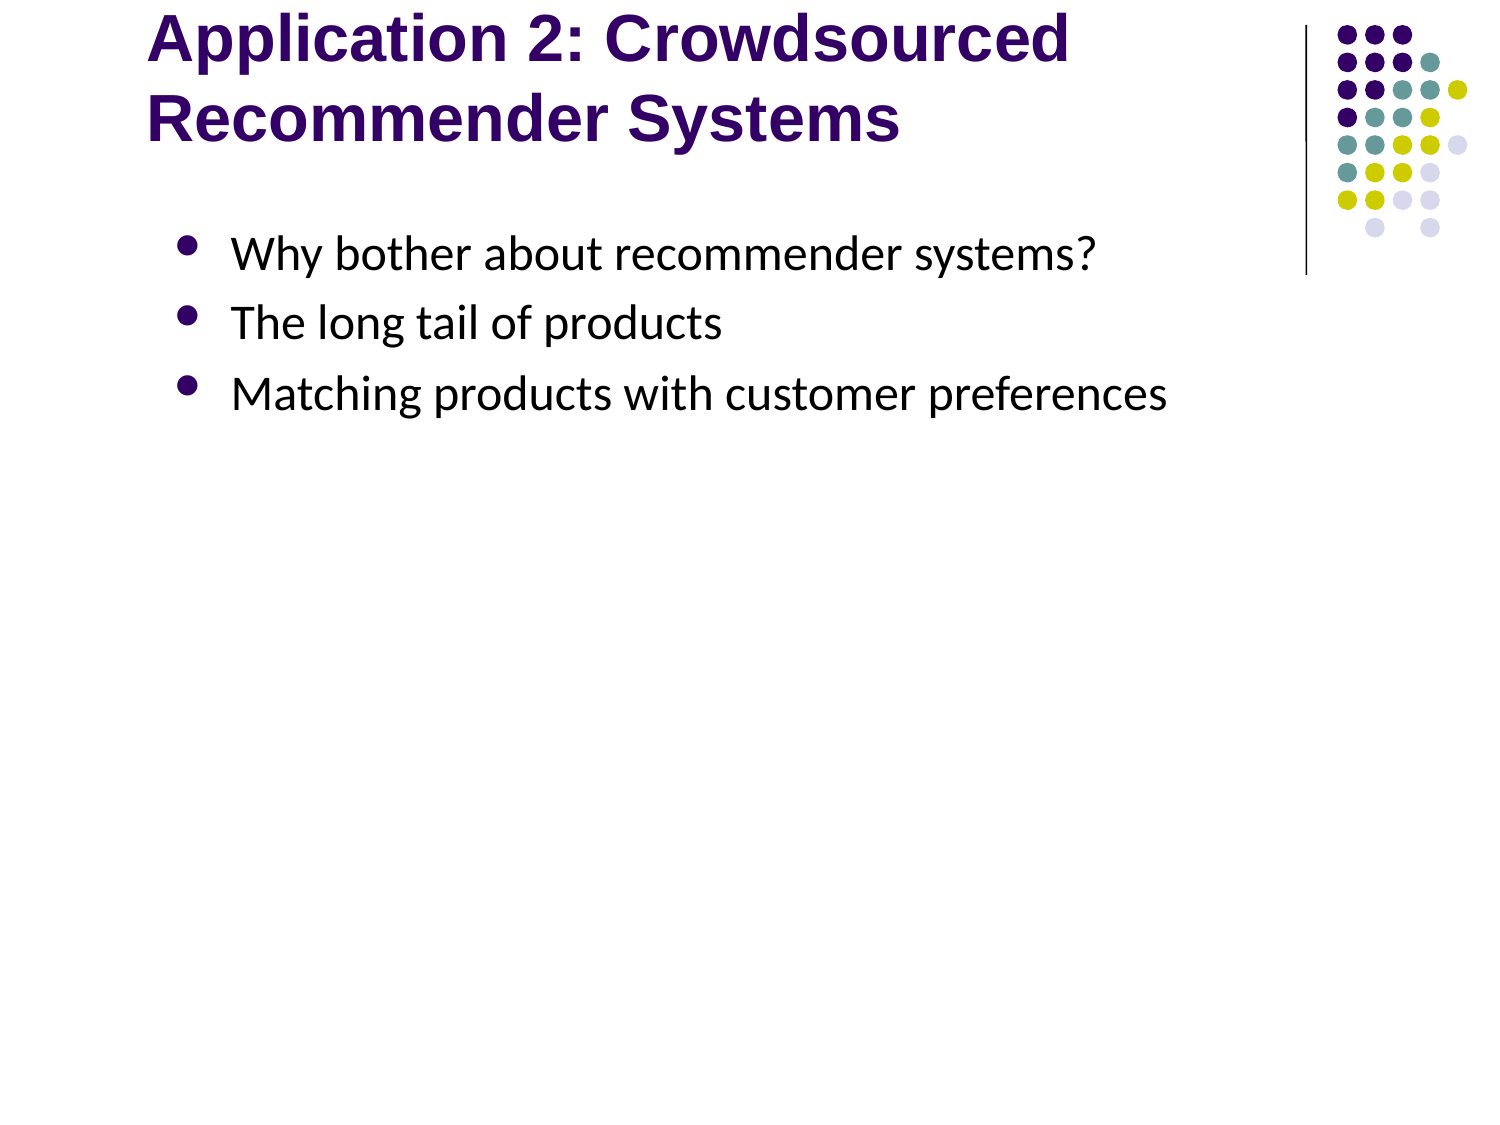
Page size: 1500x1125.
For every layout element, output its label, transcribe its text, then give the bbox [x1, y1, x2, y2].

list Why bother about recommender systems? The long tail of products Matching products with customer preferences [159, 212, 1341, 1038]
title Application 2: Crowdsourced Recommender Systems [131, 0, 1313, 163]
